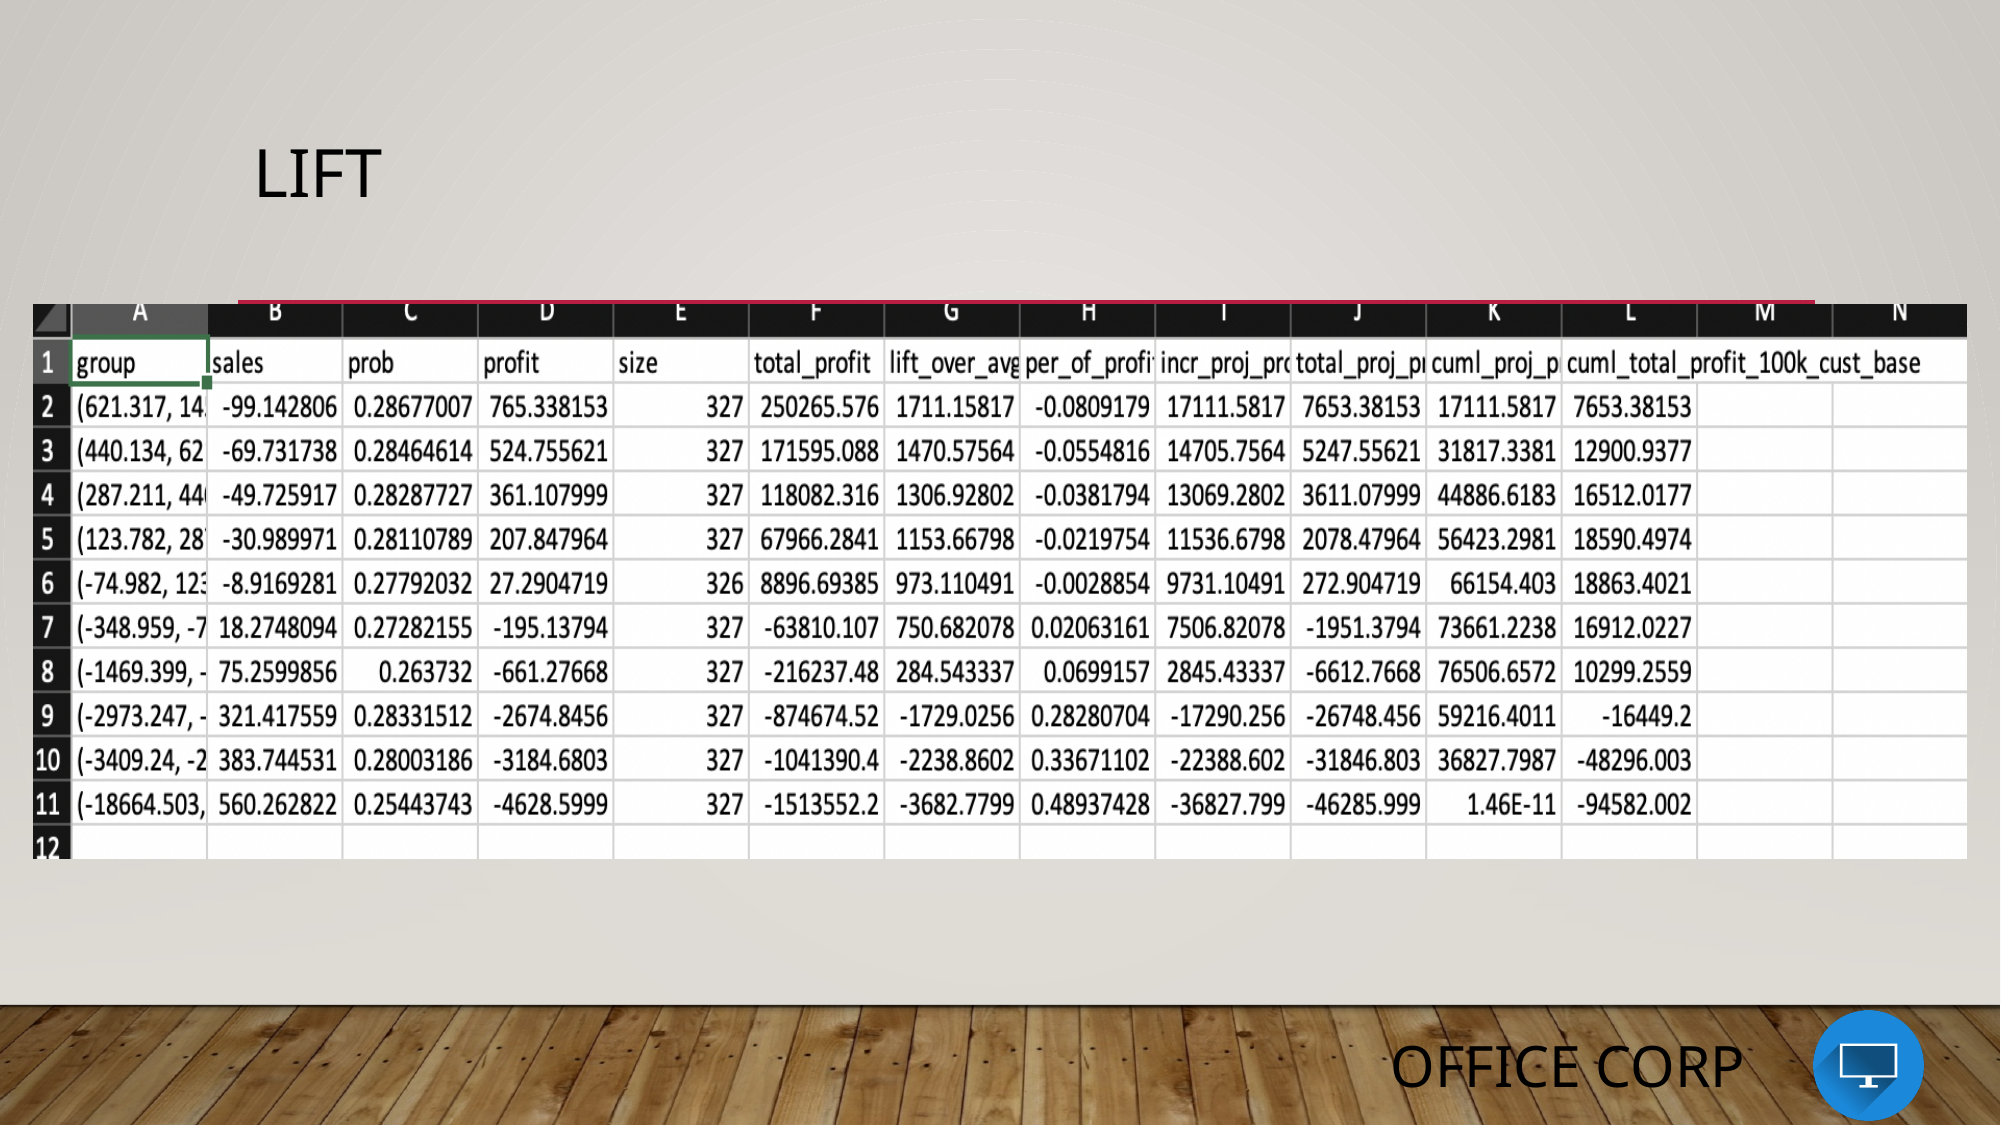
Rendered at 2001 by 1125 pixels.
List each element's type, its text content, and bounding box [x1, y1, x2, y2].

title Lift [238, 131, 1814, 303]
text_box OFFICE CORP [1375, 1030, 1813, 1100]
picture [0, 1005, 2000, 1125]
picture [32, 303, 1967, 859]
